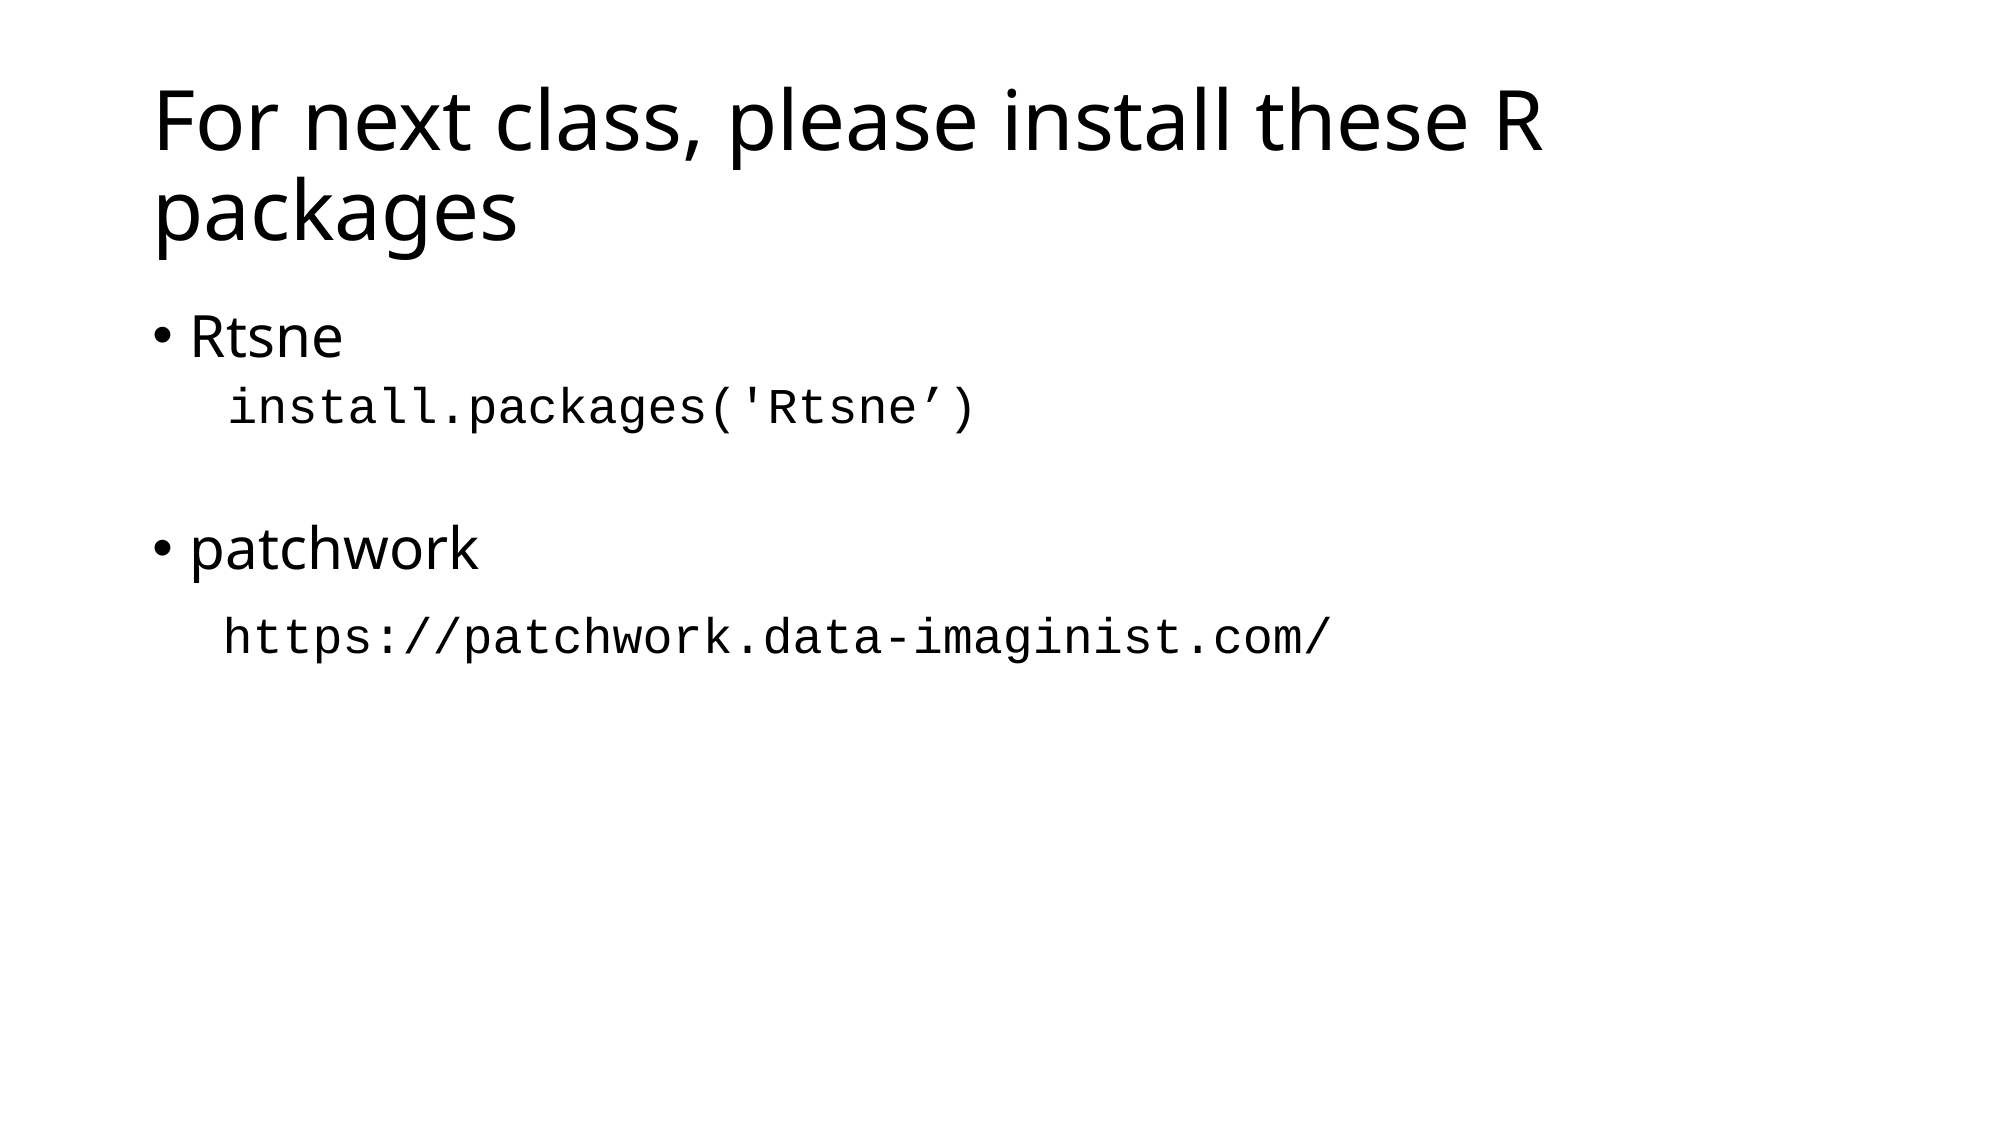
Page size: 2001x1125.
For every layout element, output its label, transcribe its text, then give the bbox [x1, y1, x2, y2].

title For next class, please install these R packages [137, 59, 1863, 278]
list Rtsne install.packages('Rtsne’) patchwork https://patchwork.data-imaginist.com/ [137, 299, 1863, 1014]
